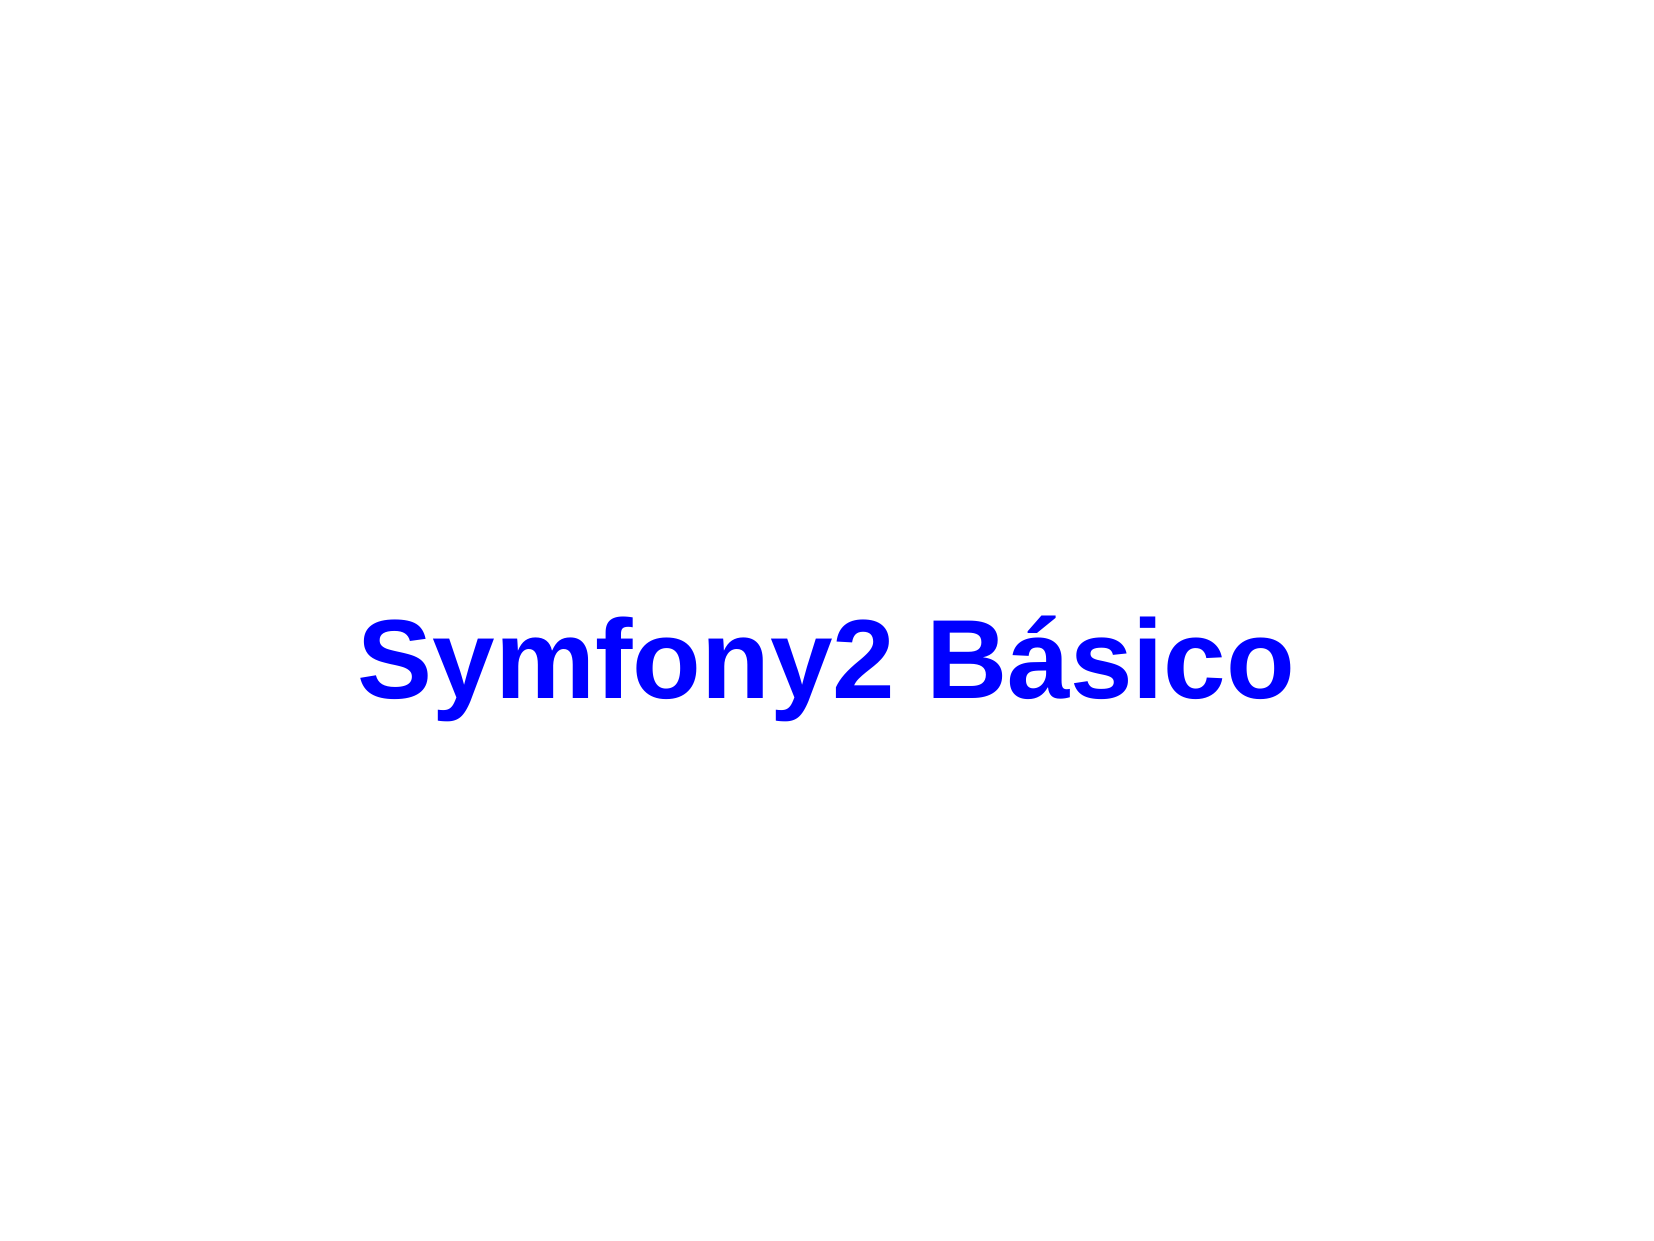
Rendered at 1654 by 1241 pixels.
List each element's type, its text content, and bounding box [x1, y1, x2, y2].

subtitle Symfony2 Básico [82, 92, 1571, 1160]
